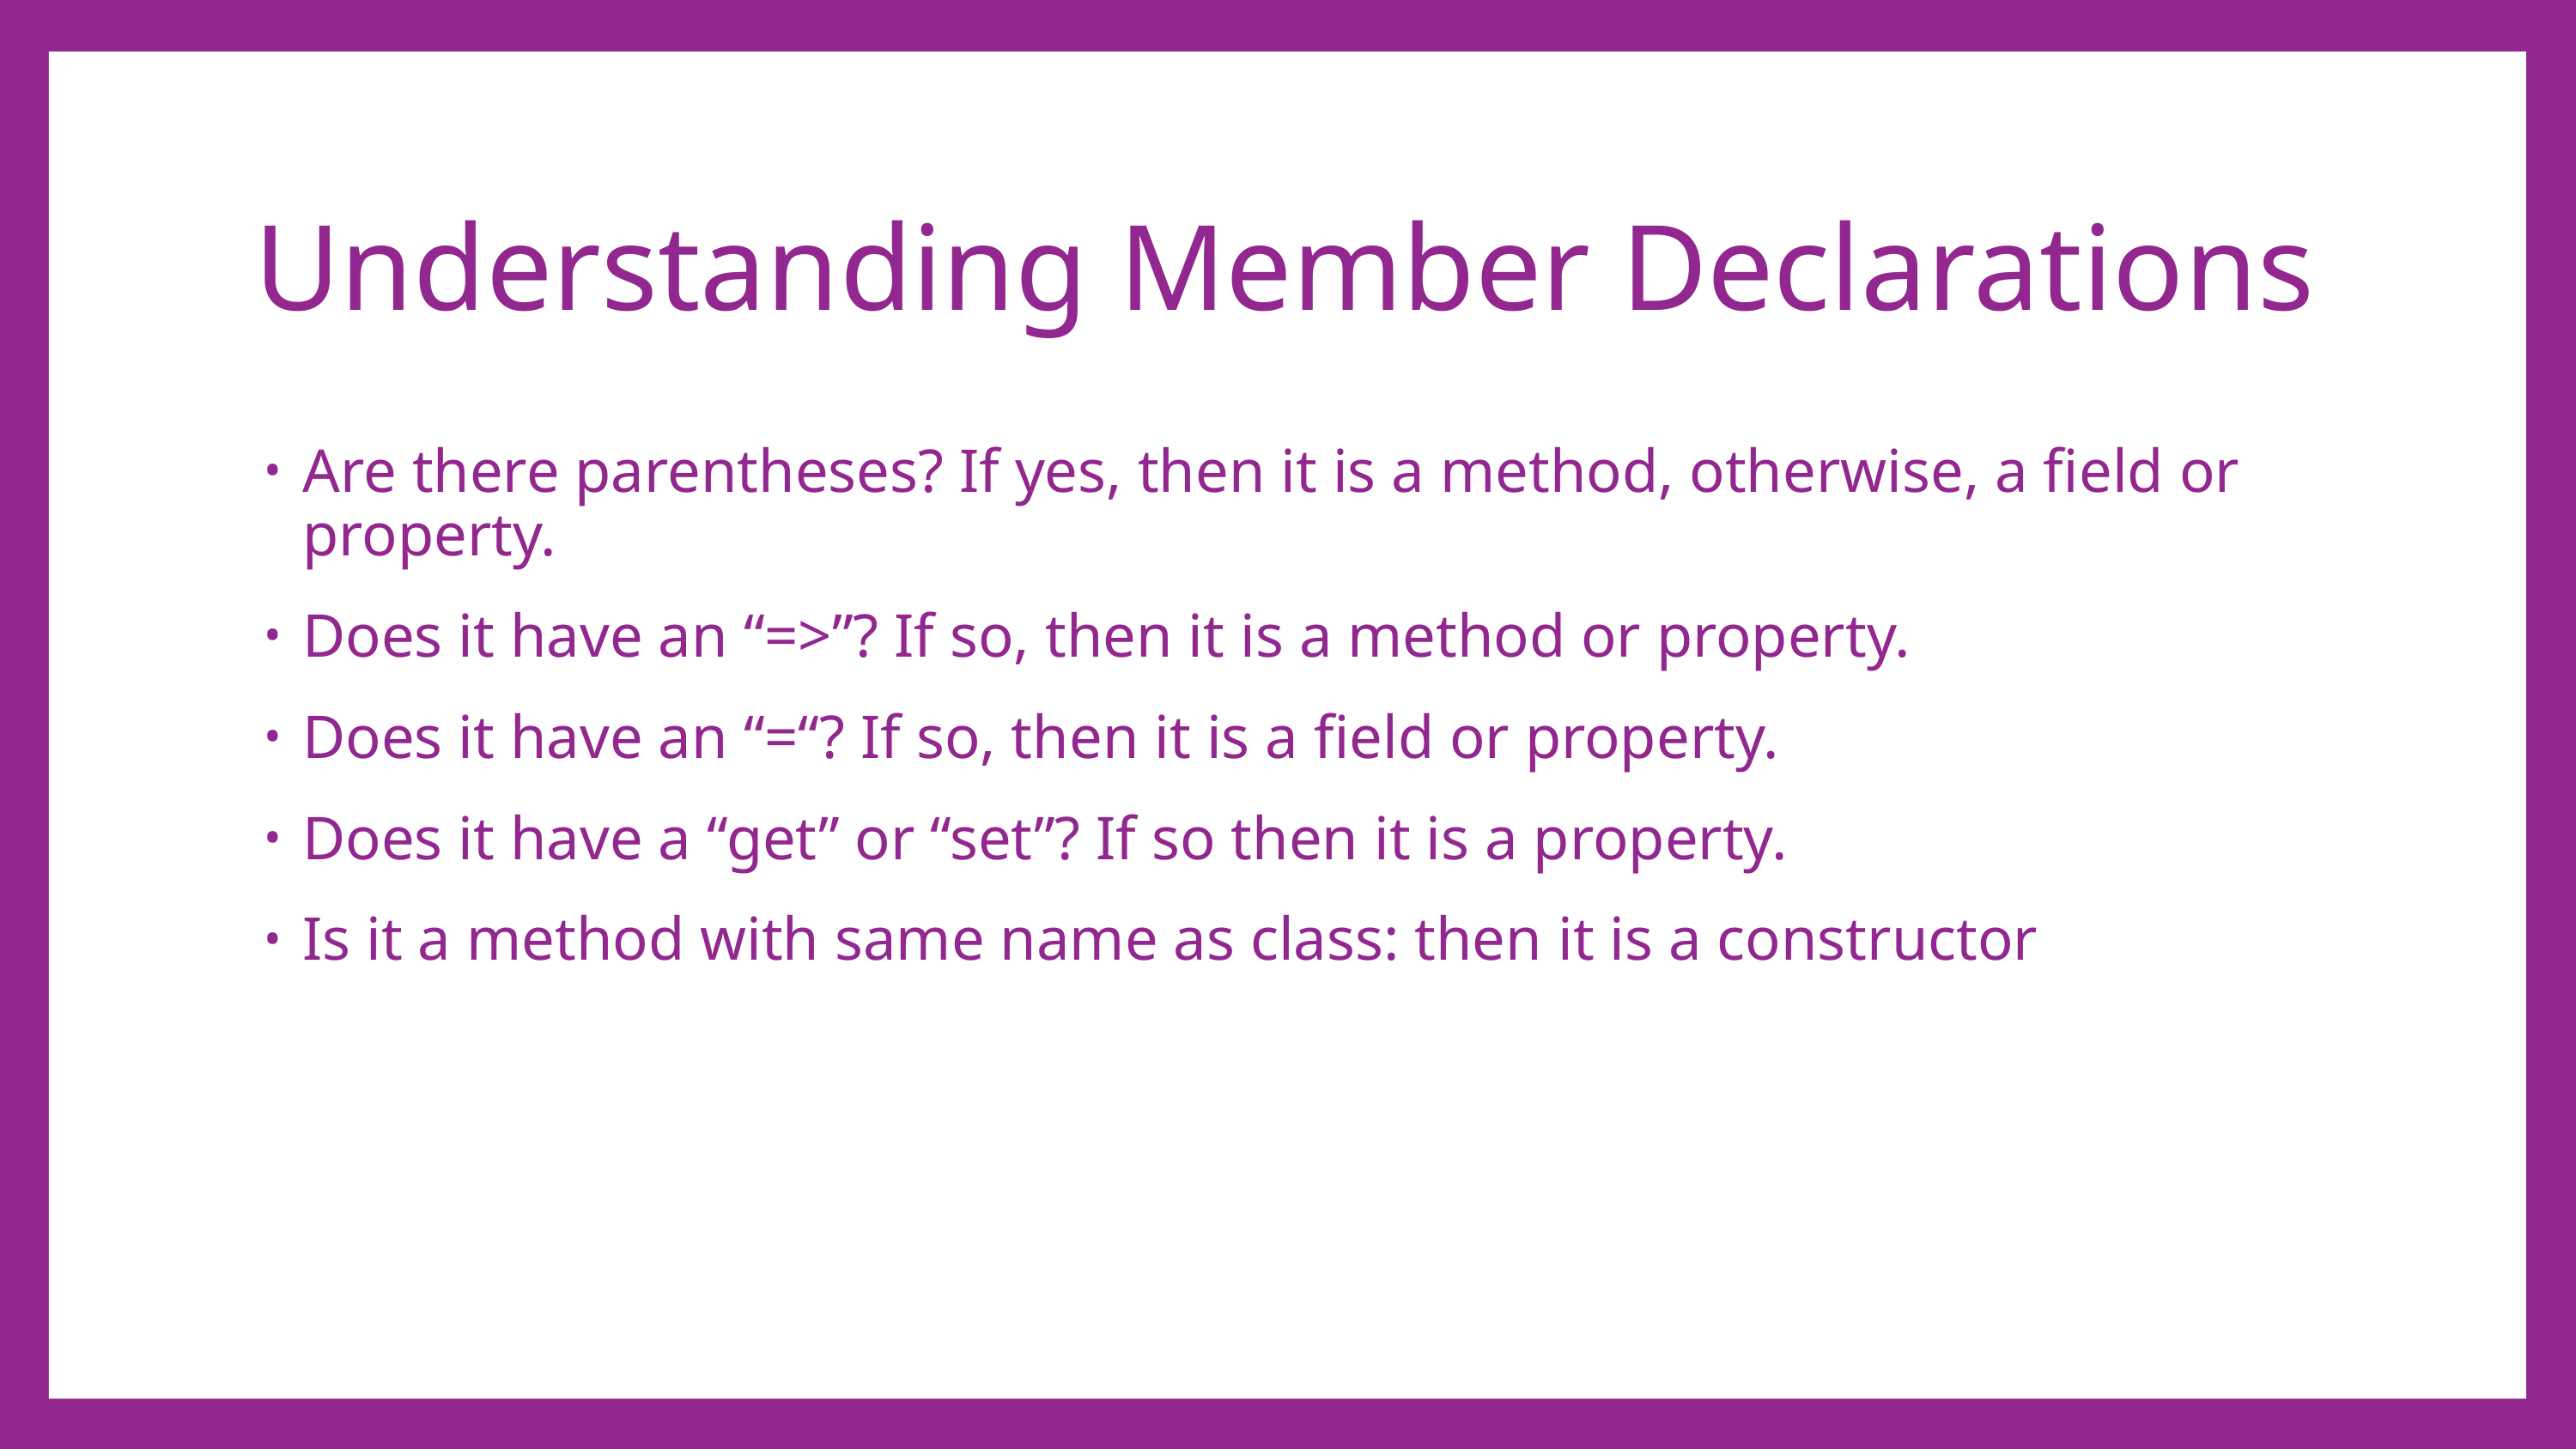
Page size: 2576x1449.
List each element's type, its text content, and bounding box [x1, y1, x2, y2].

title Understanding Member Declarations [241, 129, 2329, 415]
list Are there parentheses? If yes, then it is a method, otherwise, a field or property. Does it have an “=>”? If so, then it is a method or property. Does it have an “=“? If so, then it is a field or property. Does it have a “get” or “set”? If so then it is a property. Is it a method with same name as class: then it is a constructor [241, 434, 2328, 1288]
